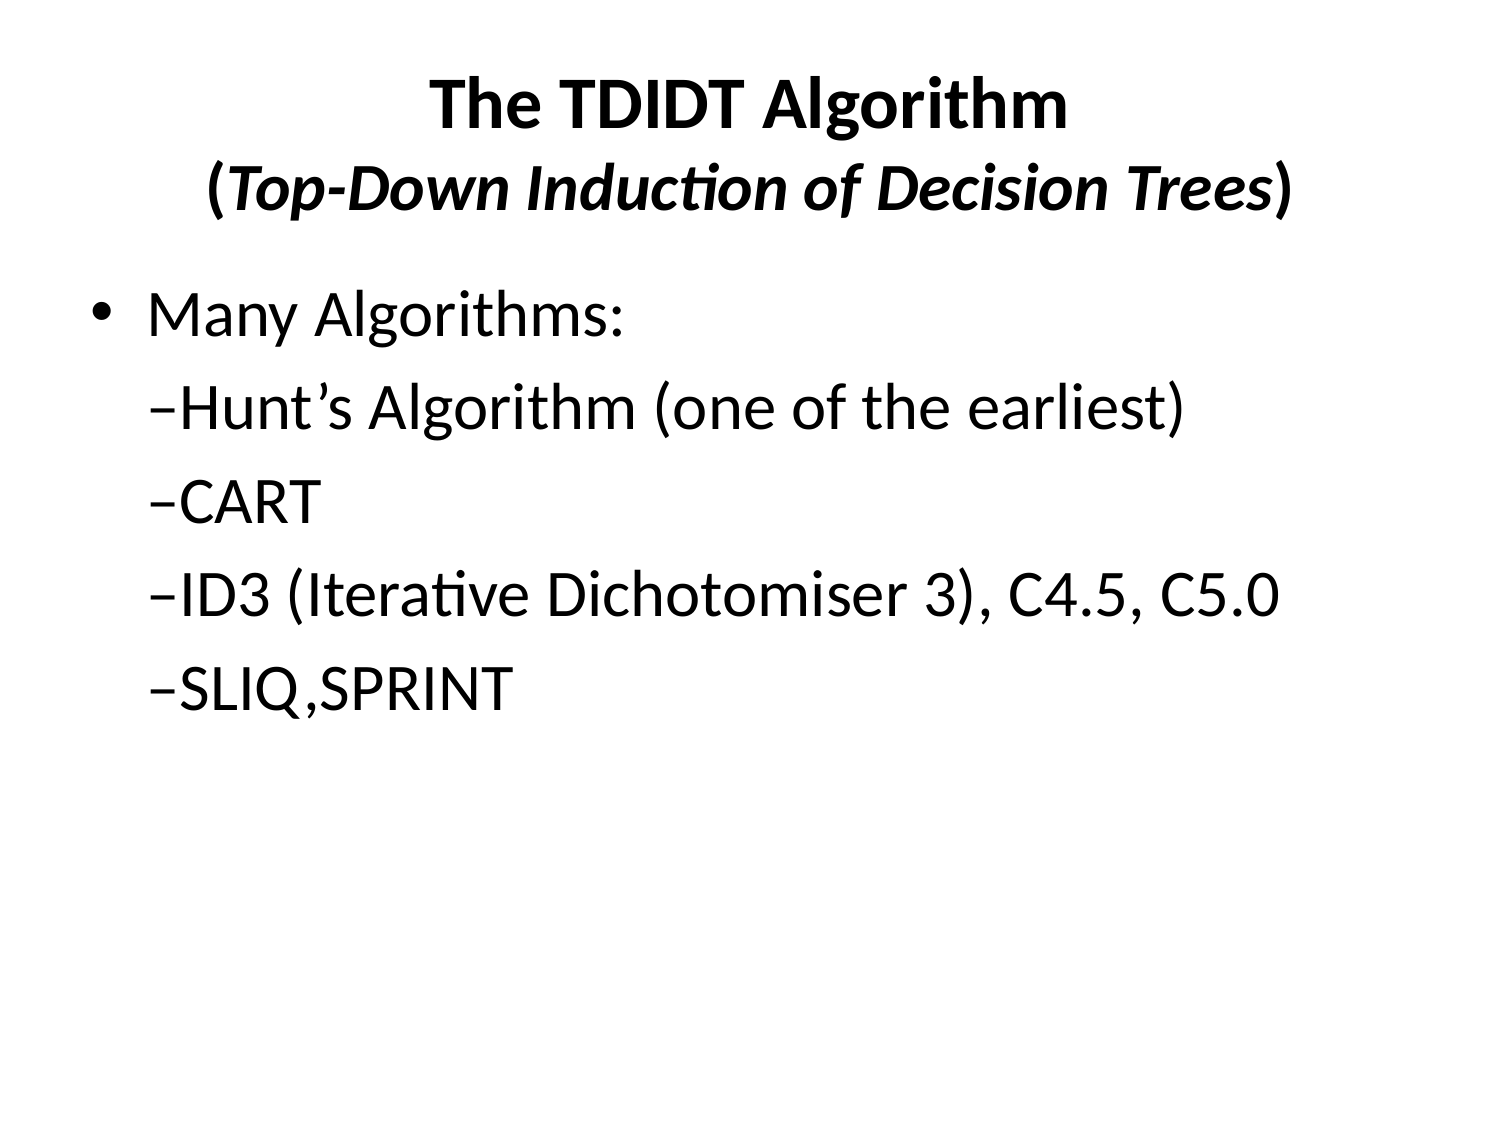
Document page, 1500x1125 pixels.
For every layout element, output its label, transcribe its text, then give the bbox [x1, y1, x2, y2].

list Many Algorithms: –Hunt’s Algorithm (one of the earliest) –CART –ID3 (Iterative Dichotomiser 3), C4.5, C5.0 –SLIQ,SPRINT [75, 262, 1425, 1005]
title The TDIDT Algorithm (Top-Down Induction of Decision Trees) [75, 45, 1425, 233]
